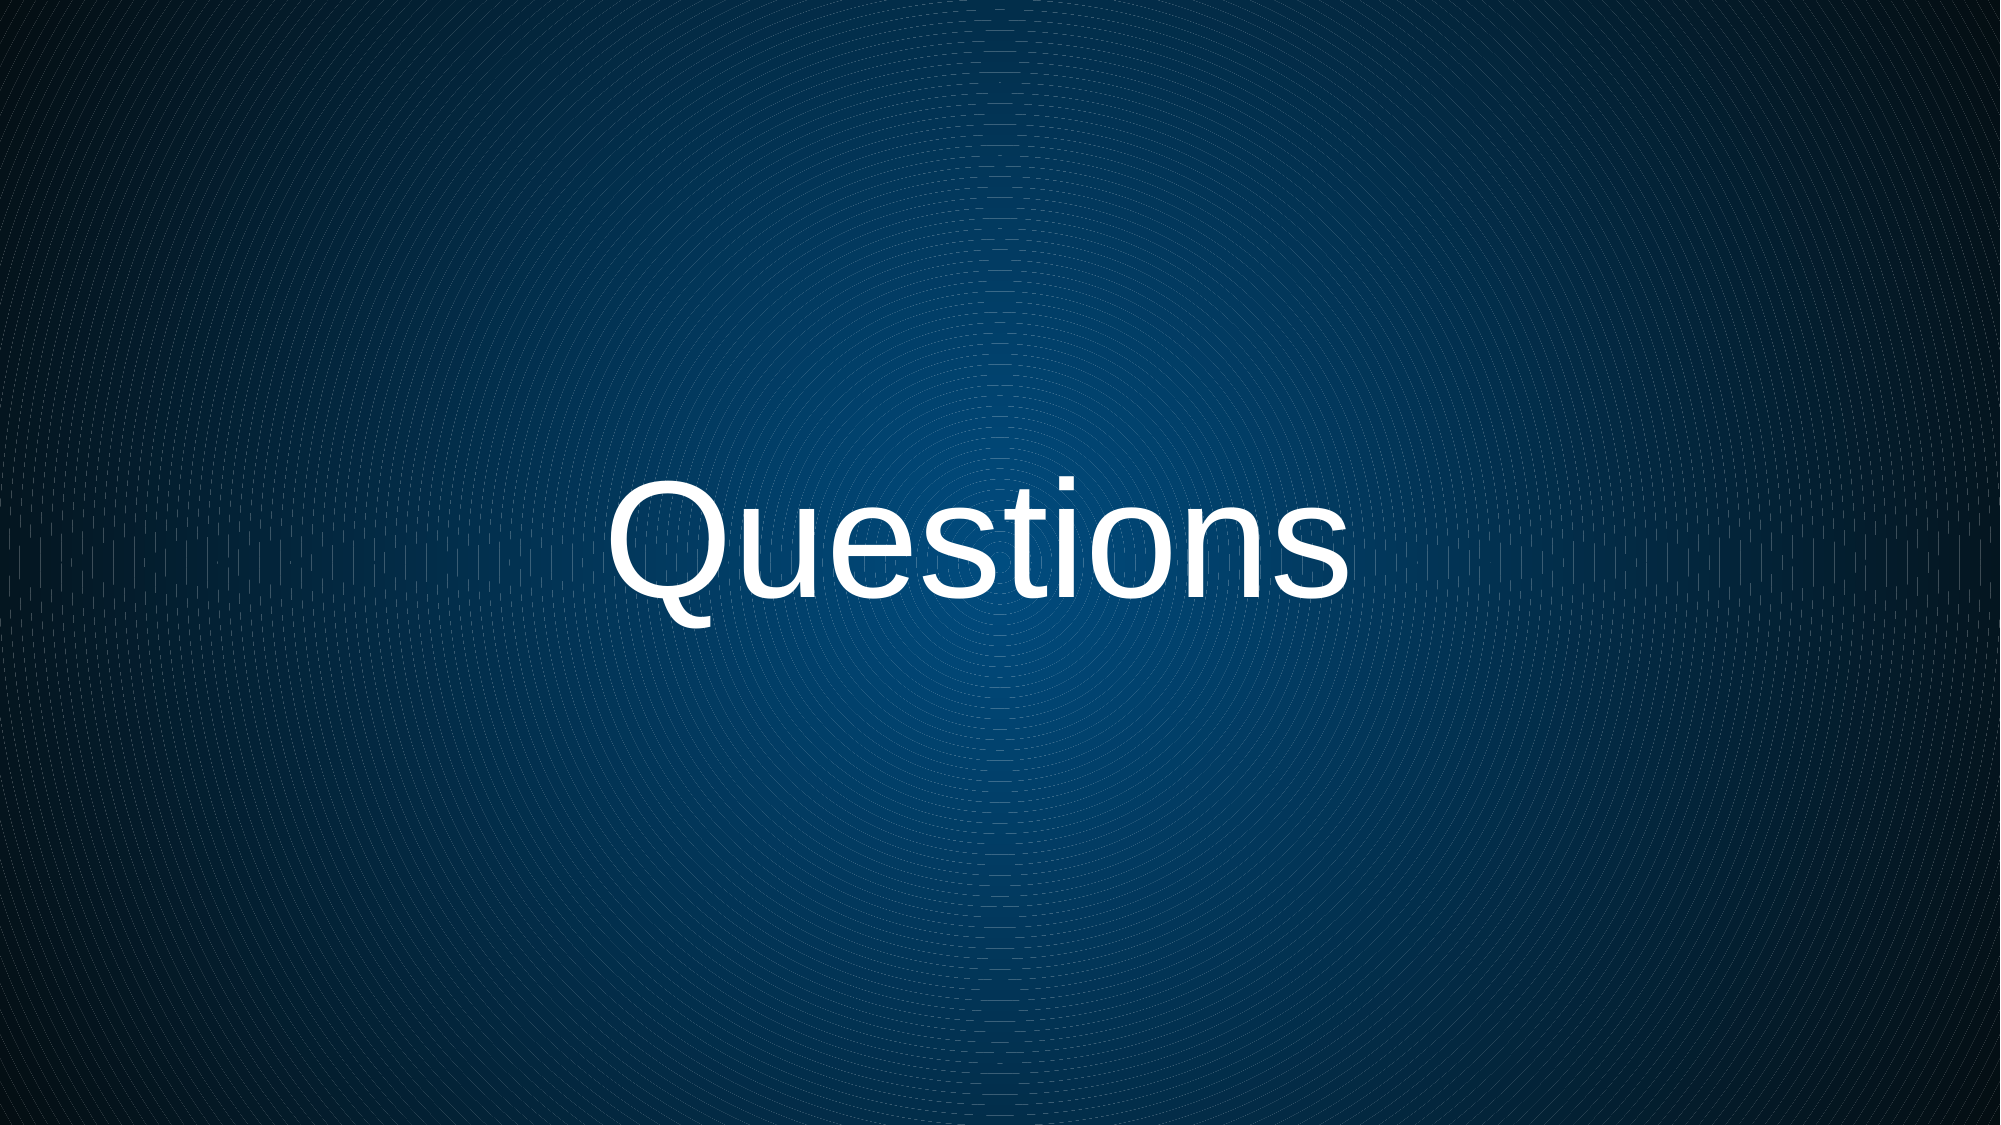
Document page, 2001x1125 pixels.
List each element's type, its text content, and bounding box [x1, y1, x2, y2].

text_box Questions [589, 422, 1546, 638]
